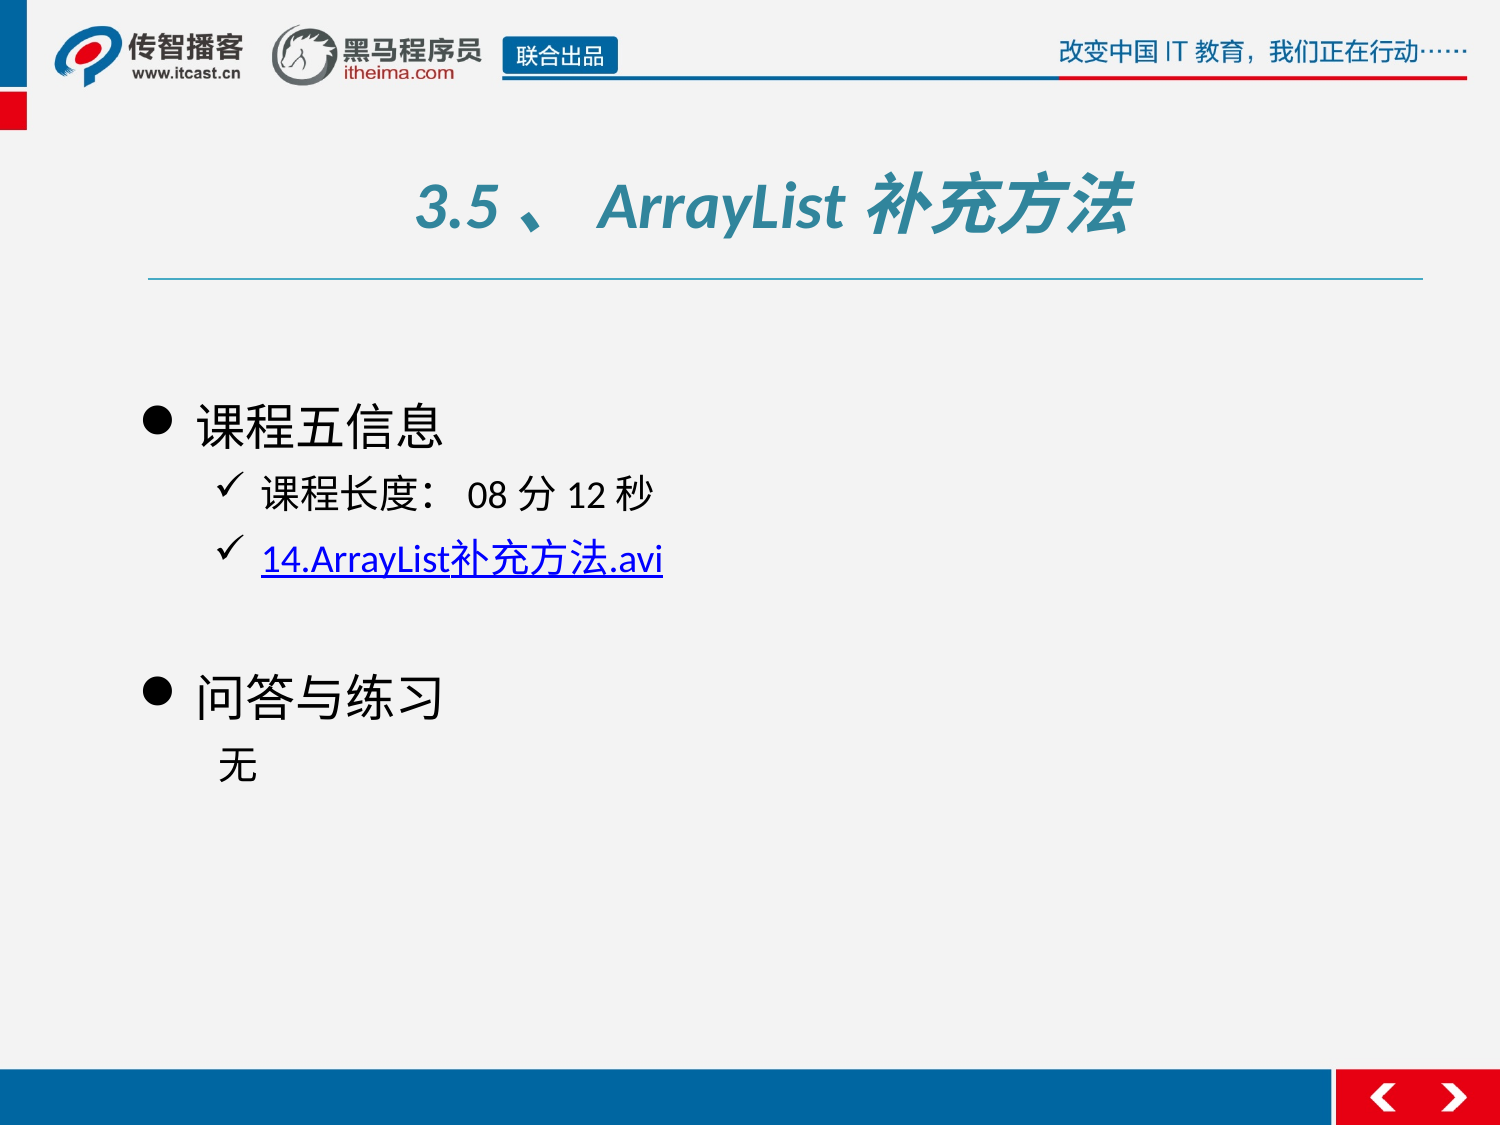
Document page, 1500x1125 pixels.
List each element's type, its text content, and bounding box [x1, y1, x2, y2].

picture [0, 0, 1500, 1125]
title 3.5、ArrayList补充方法 [121, 83, 1422, 320]
text_box 课程五信息 课程长度：08分12秒 14.ArrayList补充方法.avi 问答与练习 无 [123, 315, 1387, 1024]
